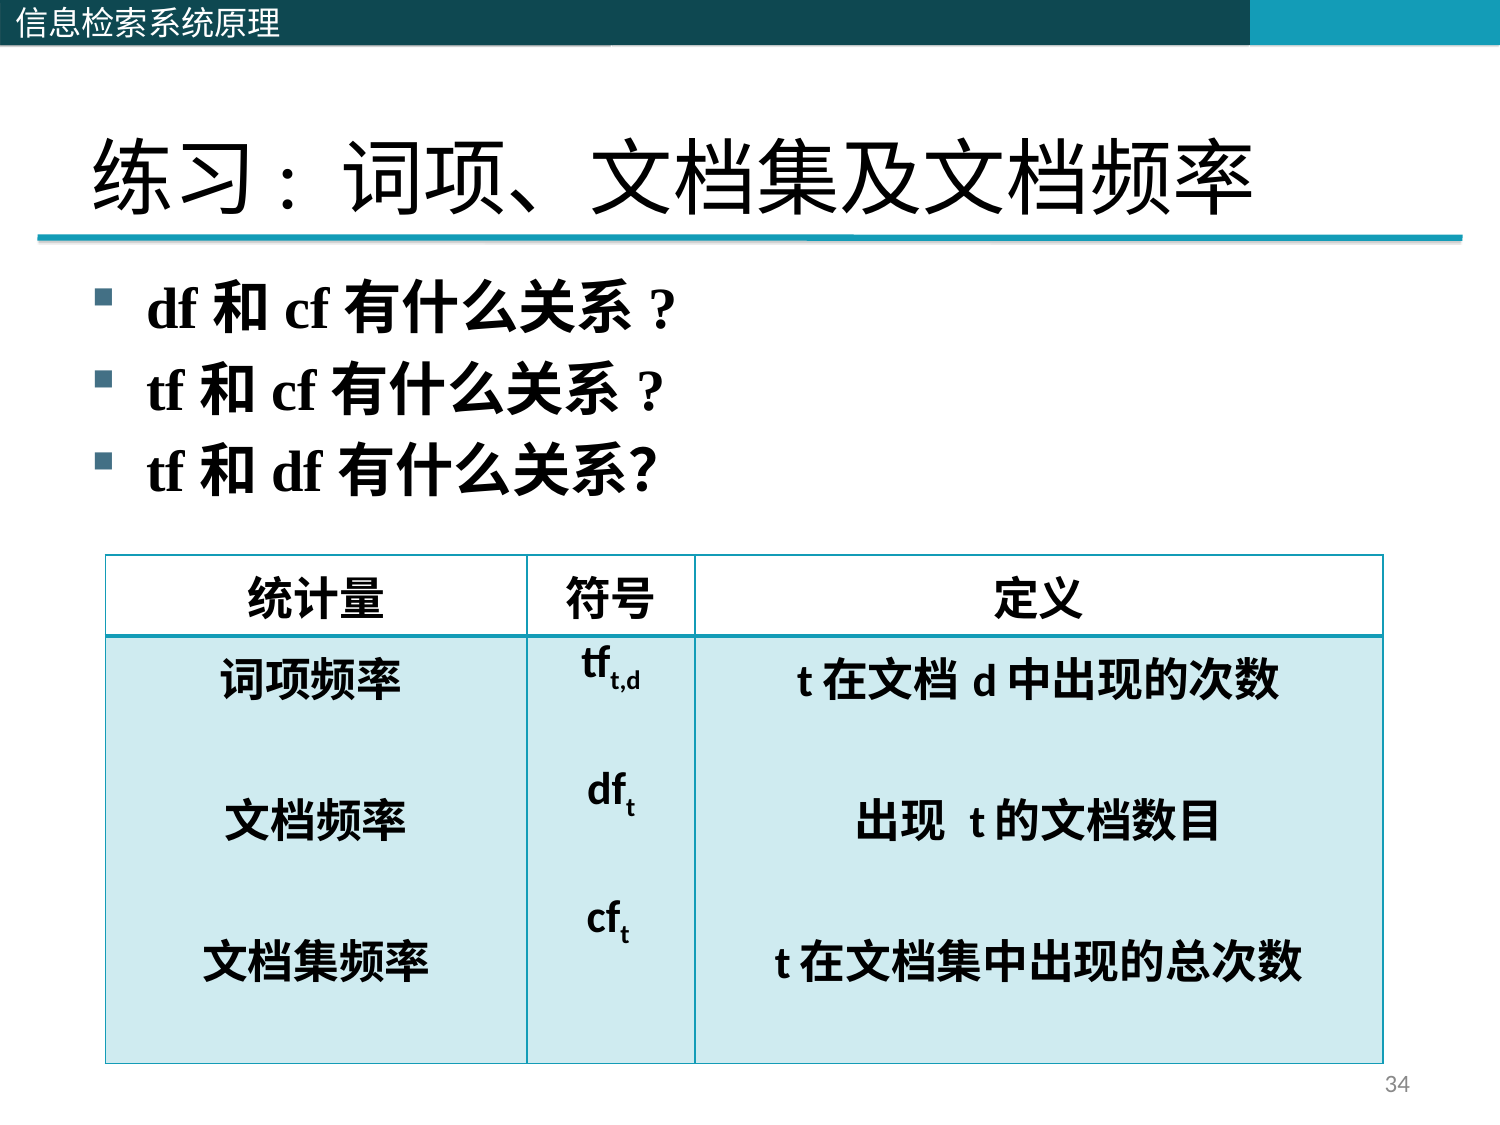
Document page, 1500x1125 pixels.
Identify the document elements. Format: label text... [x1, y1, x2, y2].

table_cell 词项频率 文档频率 文档集频率 [106, 638, 526, 1063]
slide_number 34 [1074, 1062, 1425, 1103]
table_cell t在文档d中出现的次数 出现 t的文档数目 t在文档集中出现的总次数 [696, 638, 1382, 1063]
title 练习: 词项、文档集及文档频率 [75, 45, 1425, 233]
table_header 符号 [528, 556, 694, 634]
list df和cf有什么关系? tf和cf有什么关系? tf和df有什么关系？ [75, 262, 1425, 1075]
table_header 定义 [696, 556, 1382, 634]
table_header 统计量 [106, 556, 526, 634]
table_cell tft,d dft cft [528, 638, 694, 1063]
